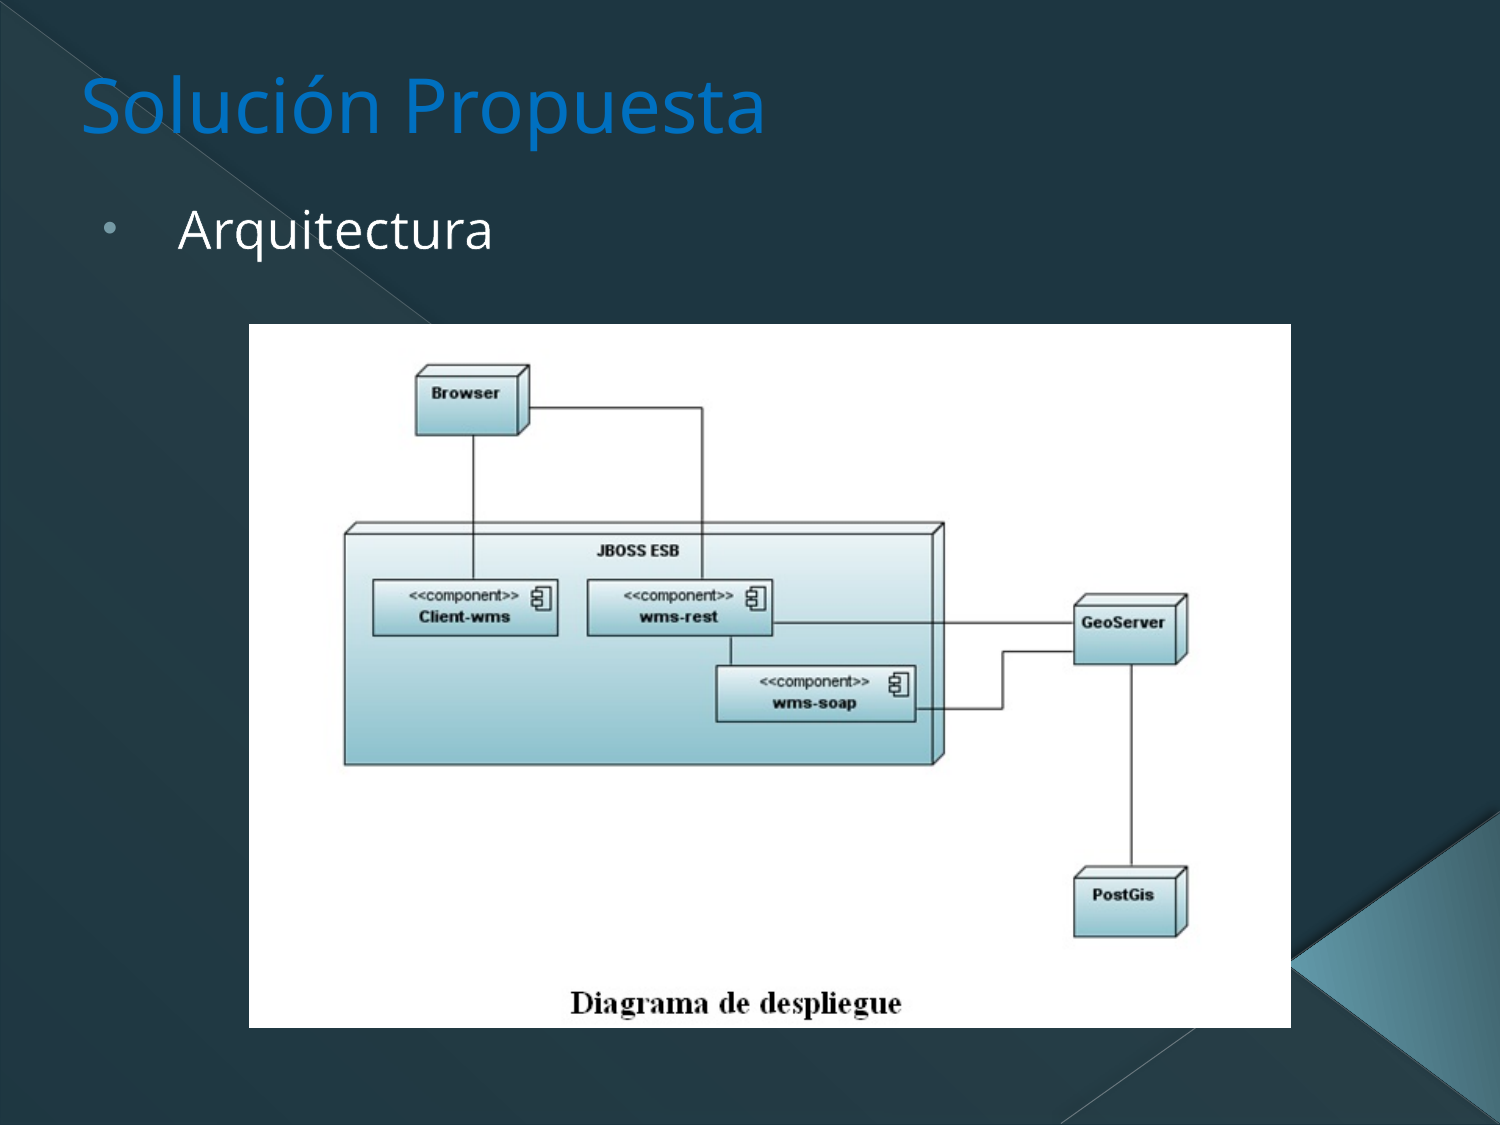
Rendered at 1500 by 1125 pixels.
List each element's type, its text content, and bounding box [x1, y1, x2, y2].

subtitle Arquitectura [87, 187, 1411, 1050]
picture [249, 324, 1291, 1029]
title Solución Propuesta [37, 50, 1225, 157]
